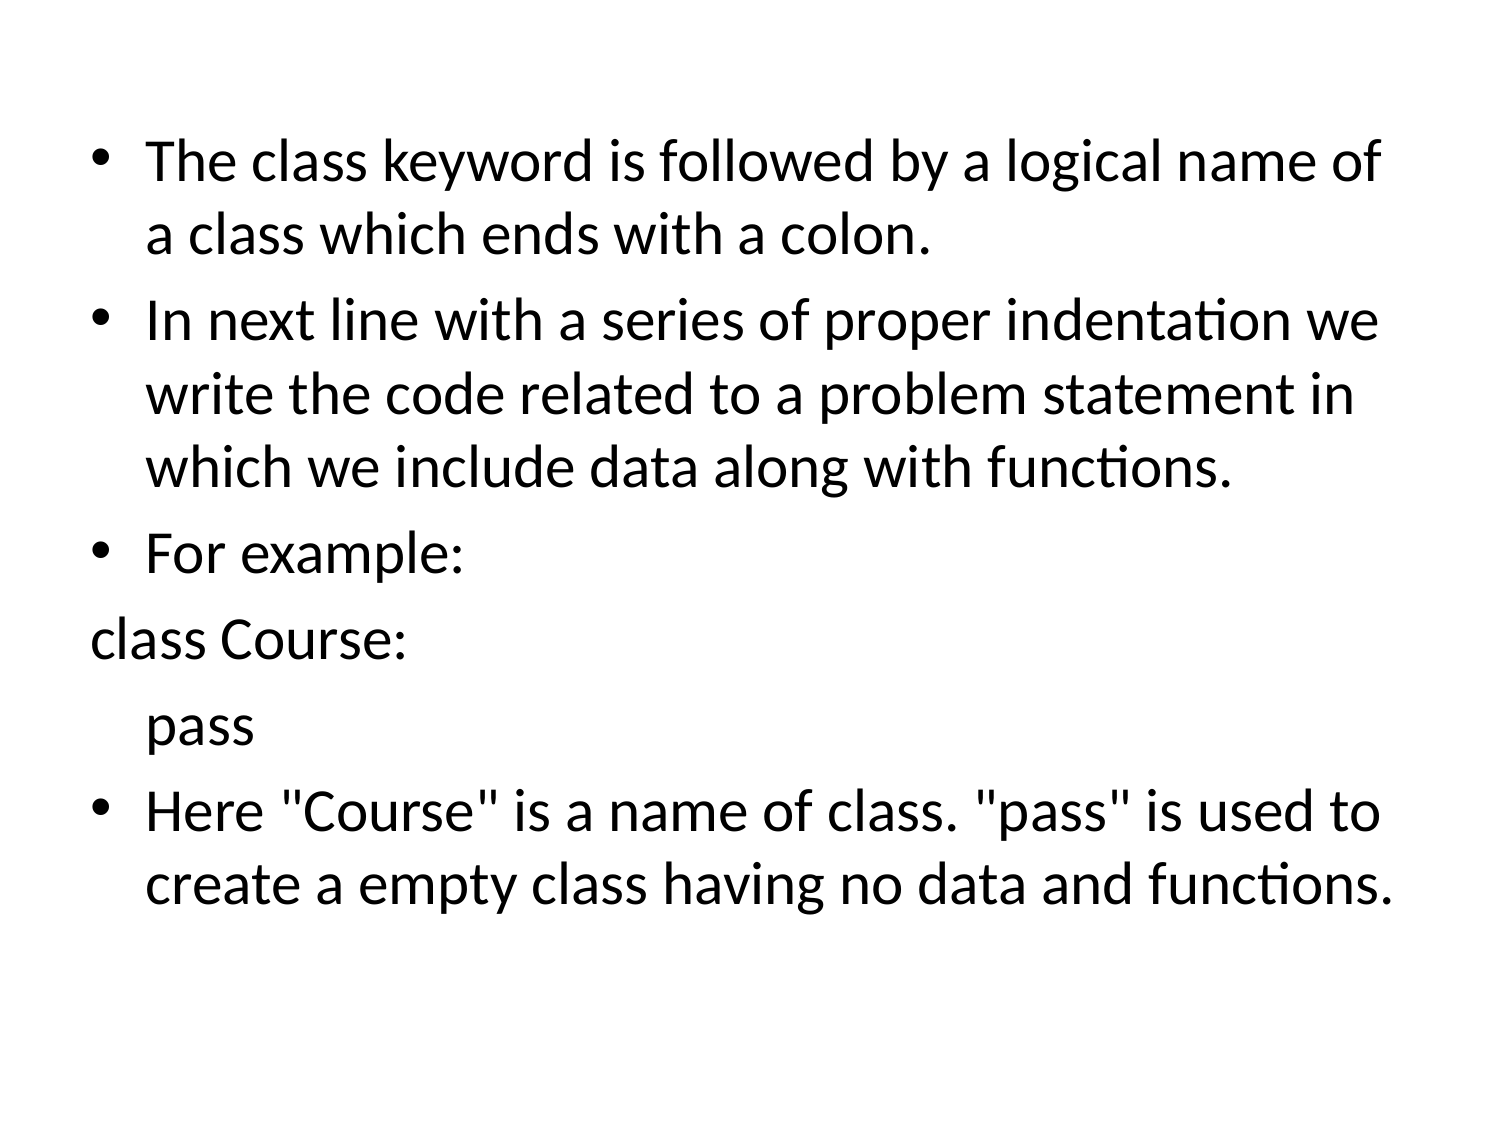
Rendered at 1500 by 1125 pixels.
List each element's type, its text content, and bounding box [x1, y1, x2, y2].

list The class keyword is followed by a logical name of a class which ends with a colon. In next line with a series of proper indentation we write the code related to a problem statement in which we include data along with functions. For example: class Course: pass Here "Course" is a name of class. "pass" is used to create a empty class having no data and functions. [75, 112, 1425, 1005]
